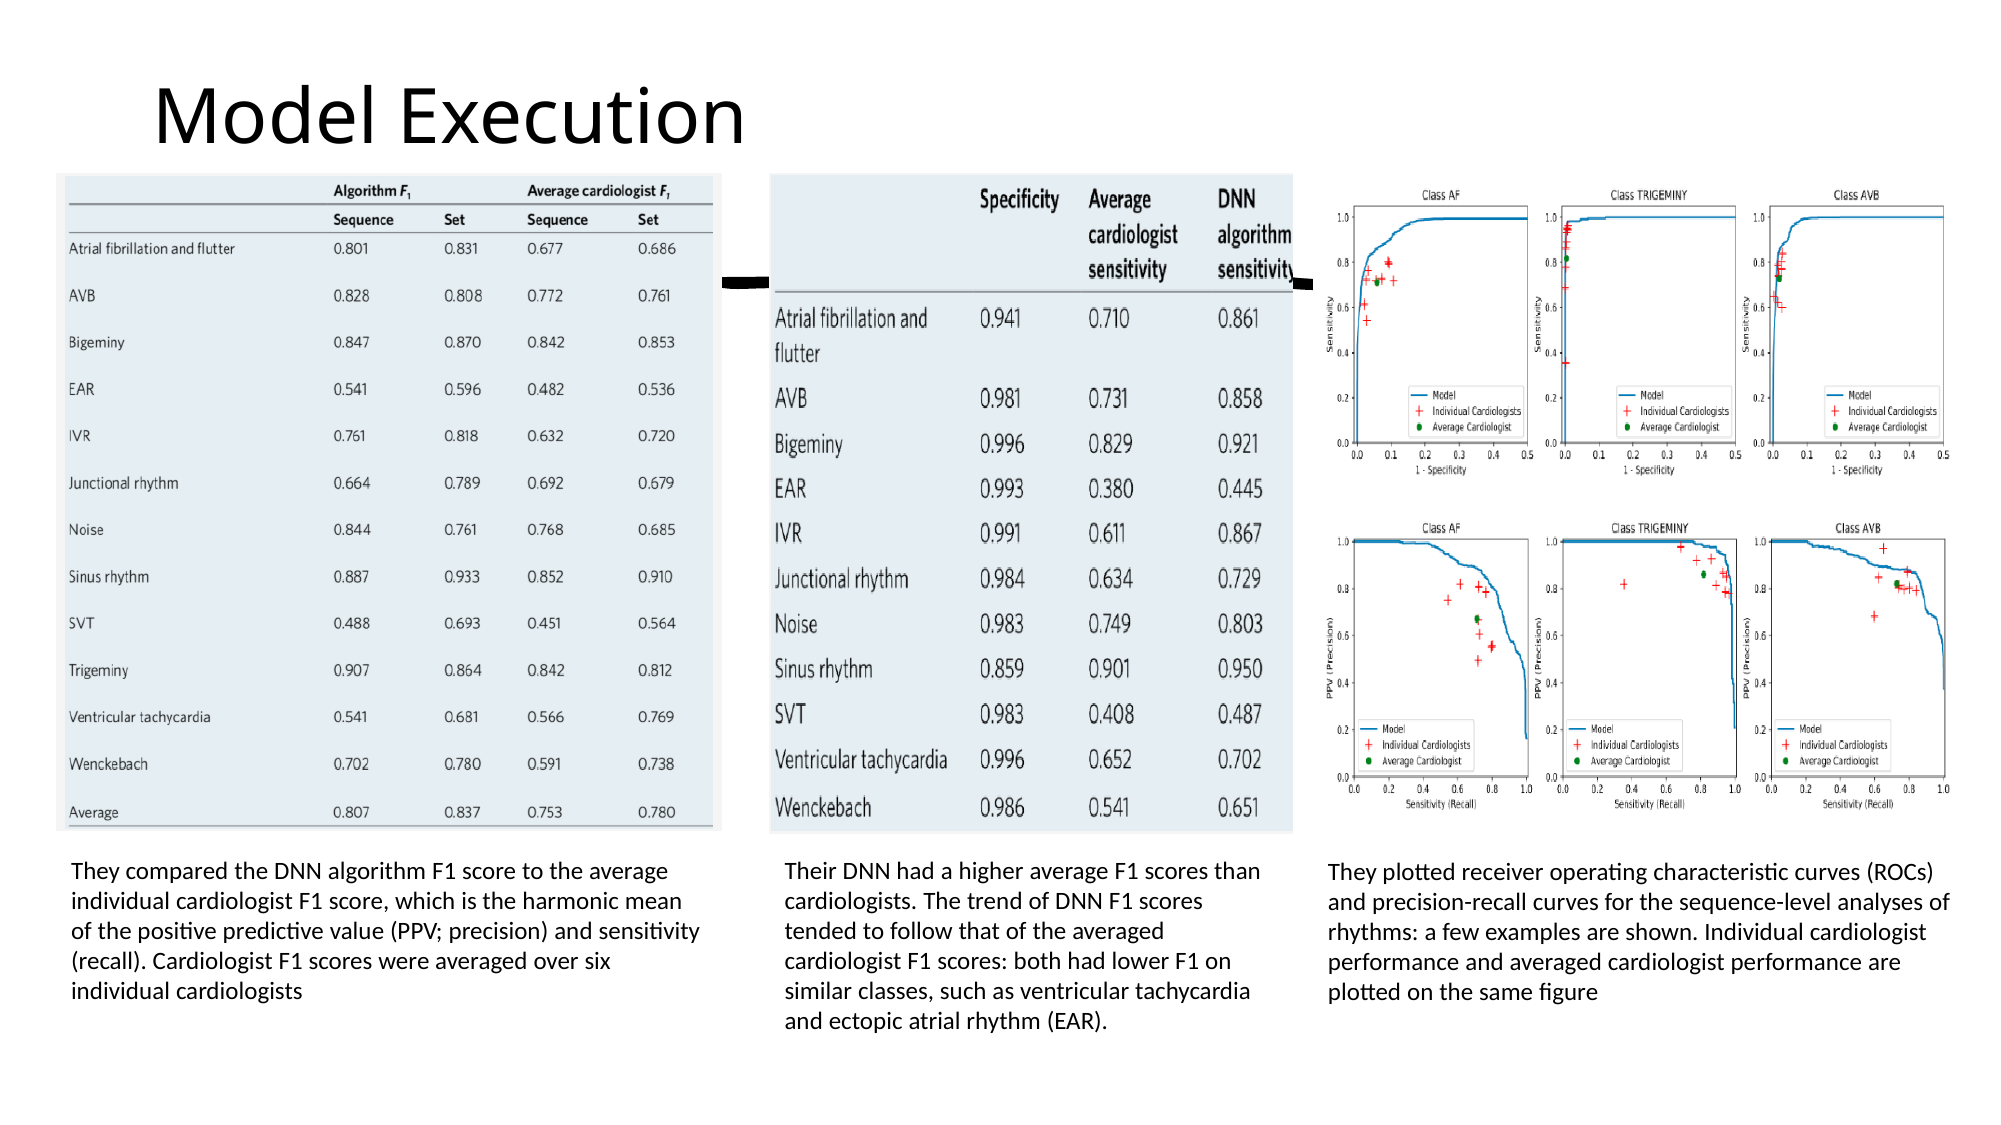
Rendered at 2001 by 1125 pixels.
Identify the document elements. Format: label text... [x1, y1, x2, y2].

text_box They compared the DNN algorithm F1 score to the average individual cardiologist F1 score, which is the harmonic mean of the positive predictive value (PPV; precision) and sensitivity (recall). Cardiologist F1 scores were averaged over six individual cardiologists [55, 847, 721, 1012]
title Model Execution [137, 59, 1863, 167]
picture [769, 173, 1293, 834]
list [56, 172, 722, 831]
text_box Their DNN had a higher average F1 scores than cardiologists. The trend of DNN F1 scores tended to follow that of the averaged cardiologist F1 scores: both had lower F1 on similar classes, such as ventricular tachycardia and ectopic atrial rhythm (EAR). [769, 847, 1293, 1087]
picture [1313, 165, 1970, 831]
text_box They plotted receiver operating characteristic curves (ROCs) and precision-recall curves for the sequence-level analyses of rhythms: a few examples are shown. Individual cardiologist performance and averaged cardiologist performance are plotted on the same figure [1312, 847, 1969, 1013]
